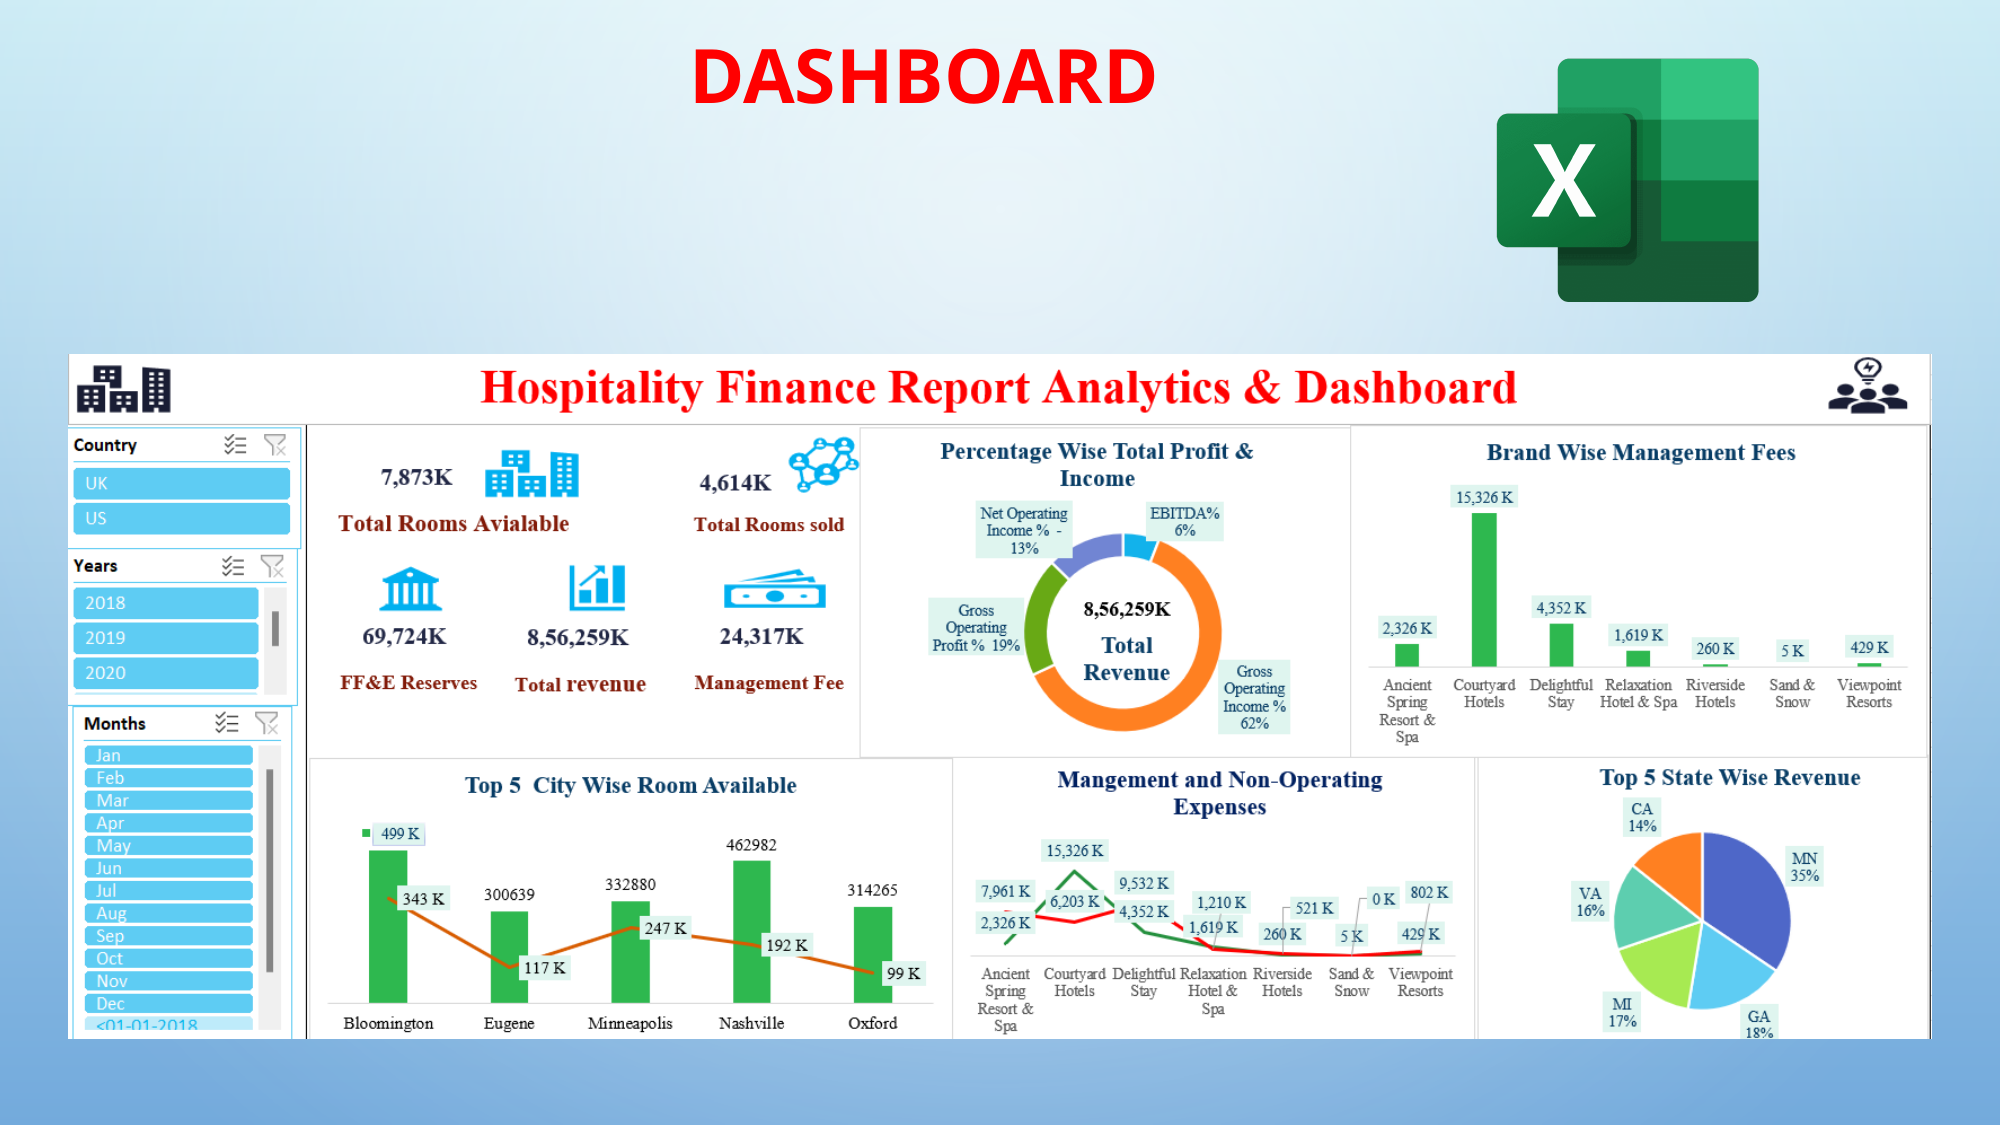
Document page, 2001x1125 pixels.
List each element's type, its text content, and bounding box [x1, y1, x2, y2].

text_box DASHBOARD [365, 21, 1484, 127]
picture [68, 354, 1932, 1040]
picture [1432, 58, 1822, 302]
